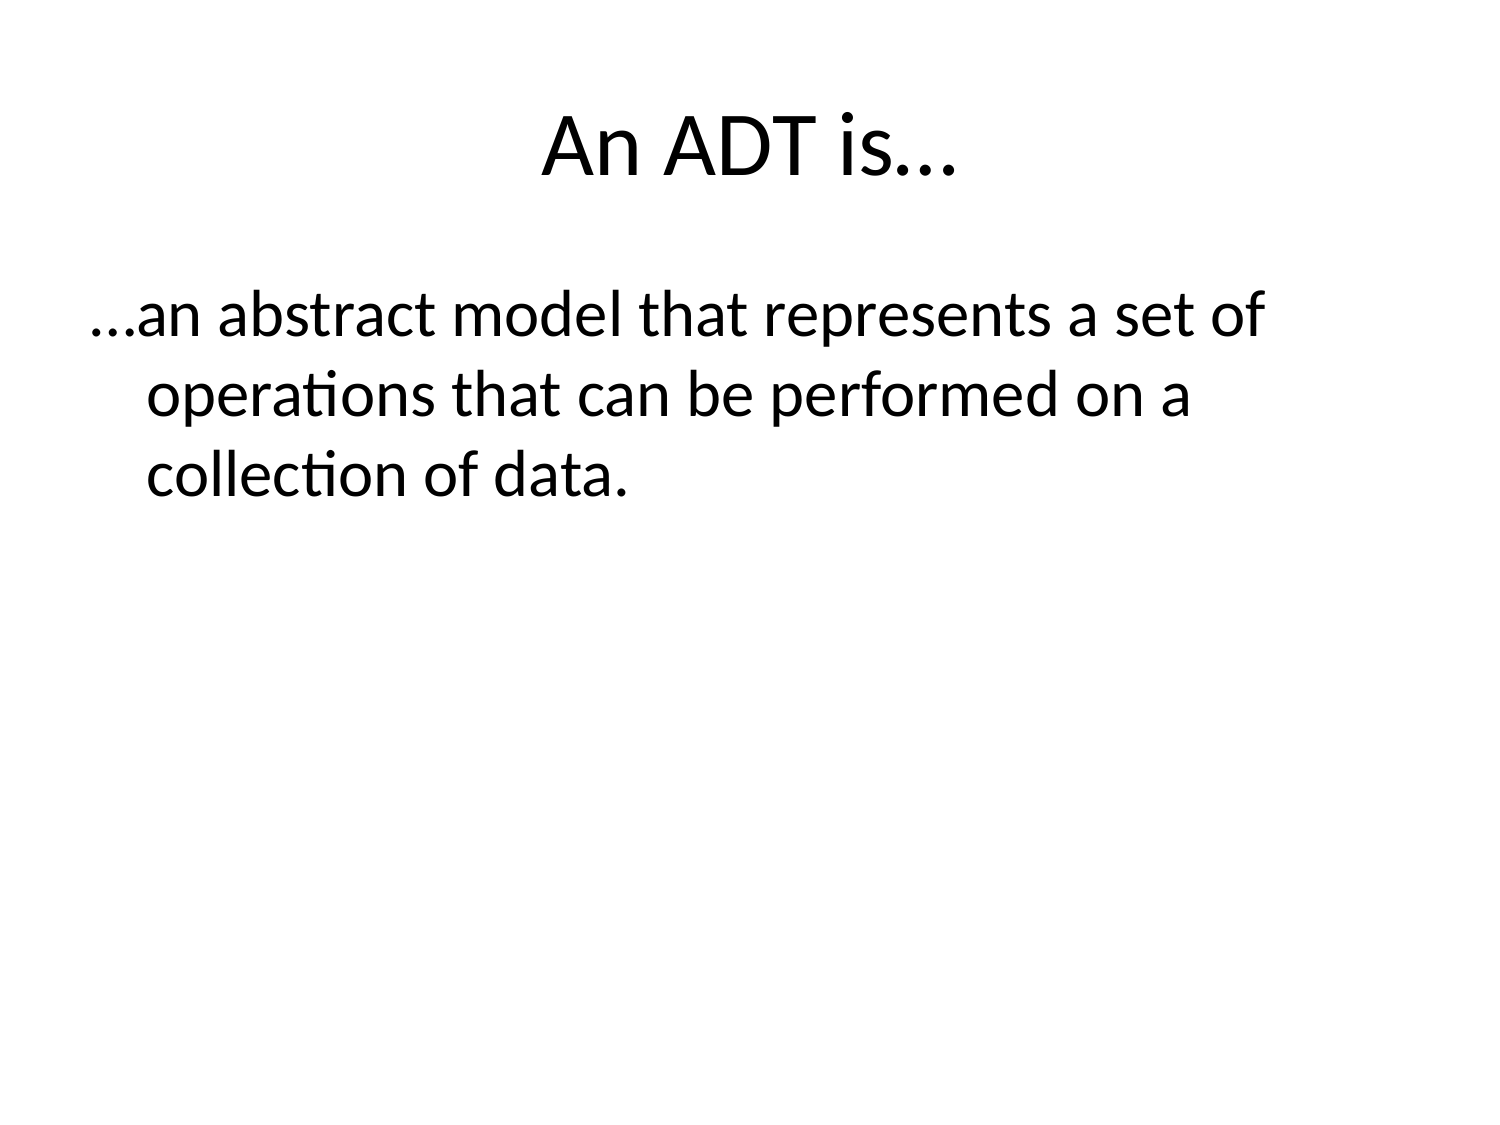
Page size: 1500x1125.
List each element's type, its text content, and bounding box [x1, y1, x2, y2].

list …an abstract model that represents a set of operations that can be performed on a collection of data. [75, 262, 1425, 1005]
title An ADT is… [75, 45, 1425, 233]
